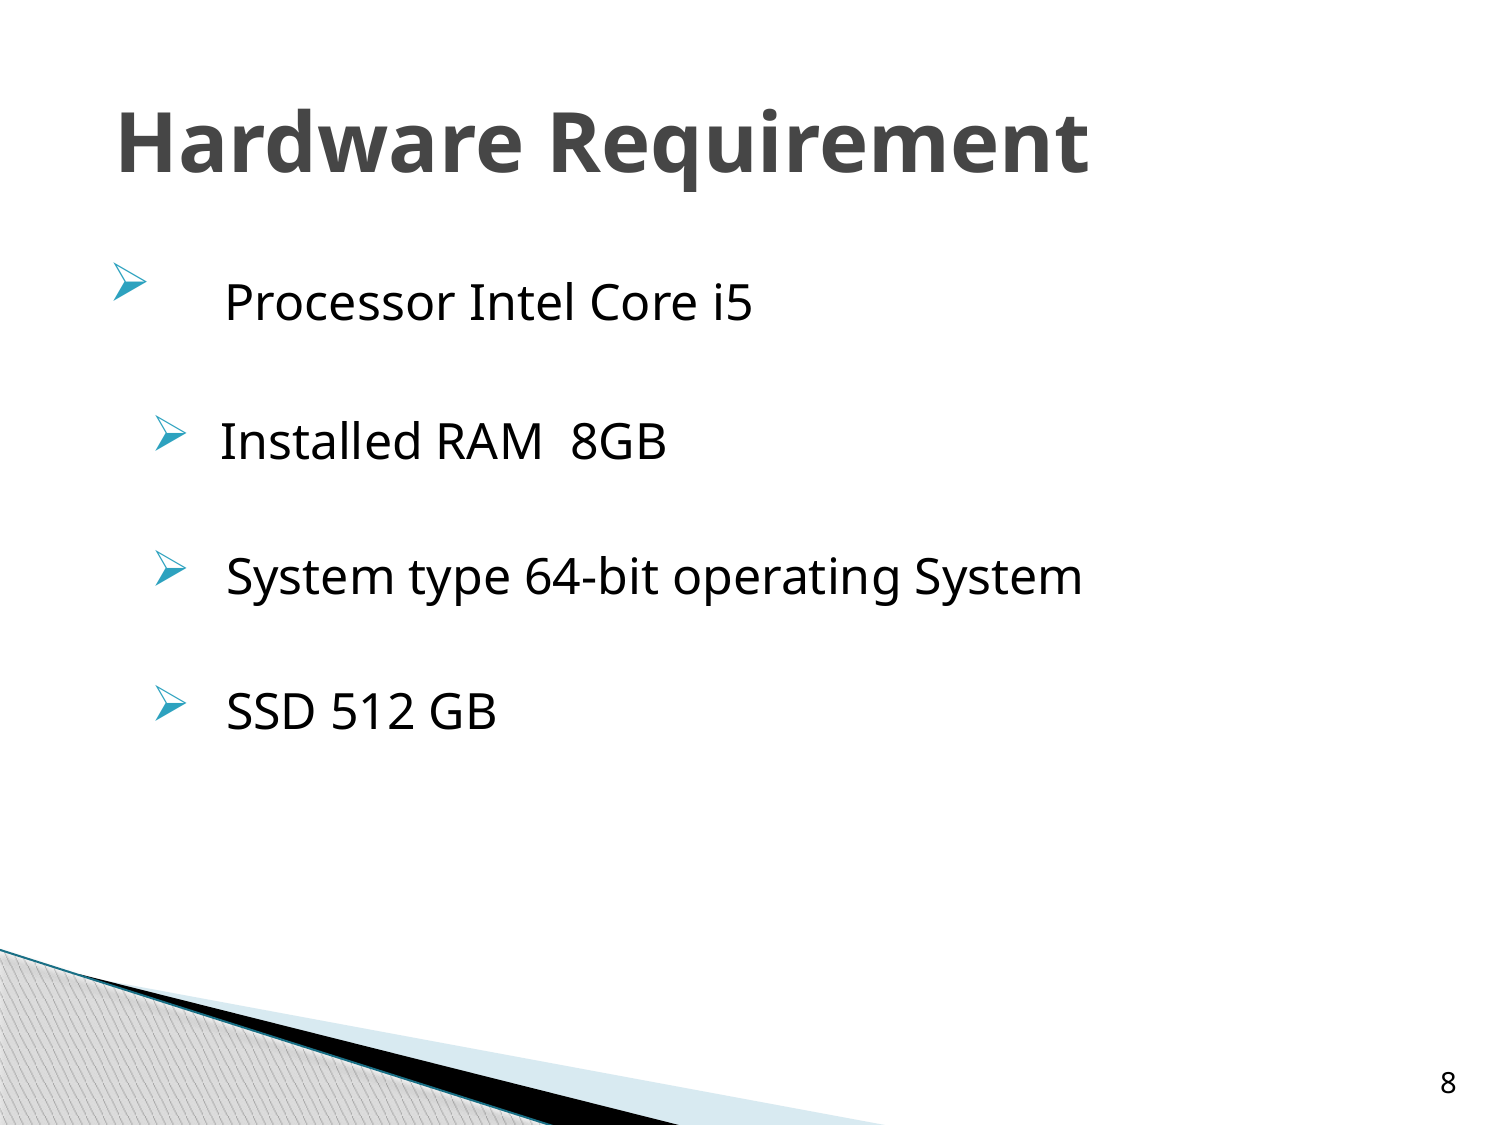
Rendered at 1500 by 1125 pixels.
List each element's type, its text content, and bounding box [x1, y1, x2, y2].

list Processor Intel Core i5 Installed RAM 8GB System type 64-bit operating System SSD 512 GB [76, 233, 1425, 986]
slide_number 8 [1418, 1051, 1479, 1112]
title Hardware Requirement [99, 45, 1449, 234]
